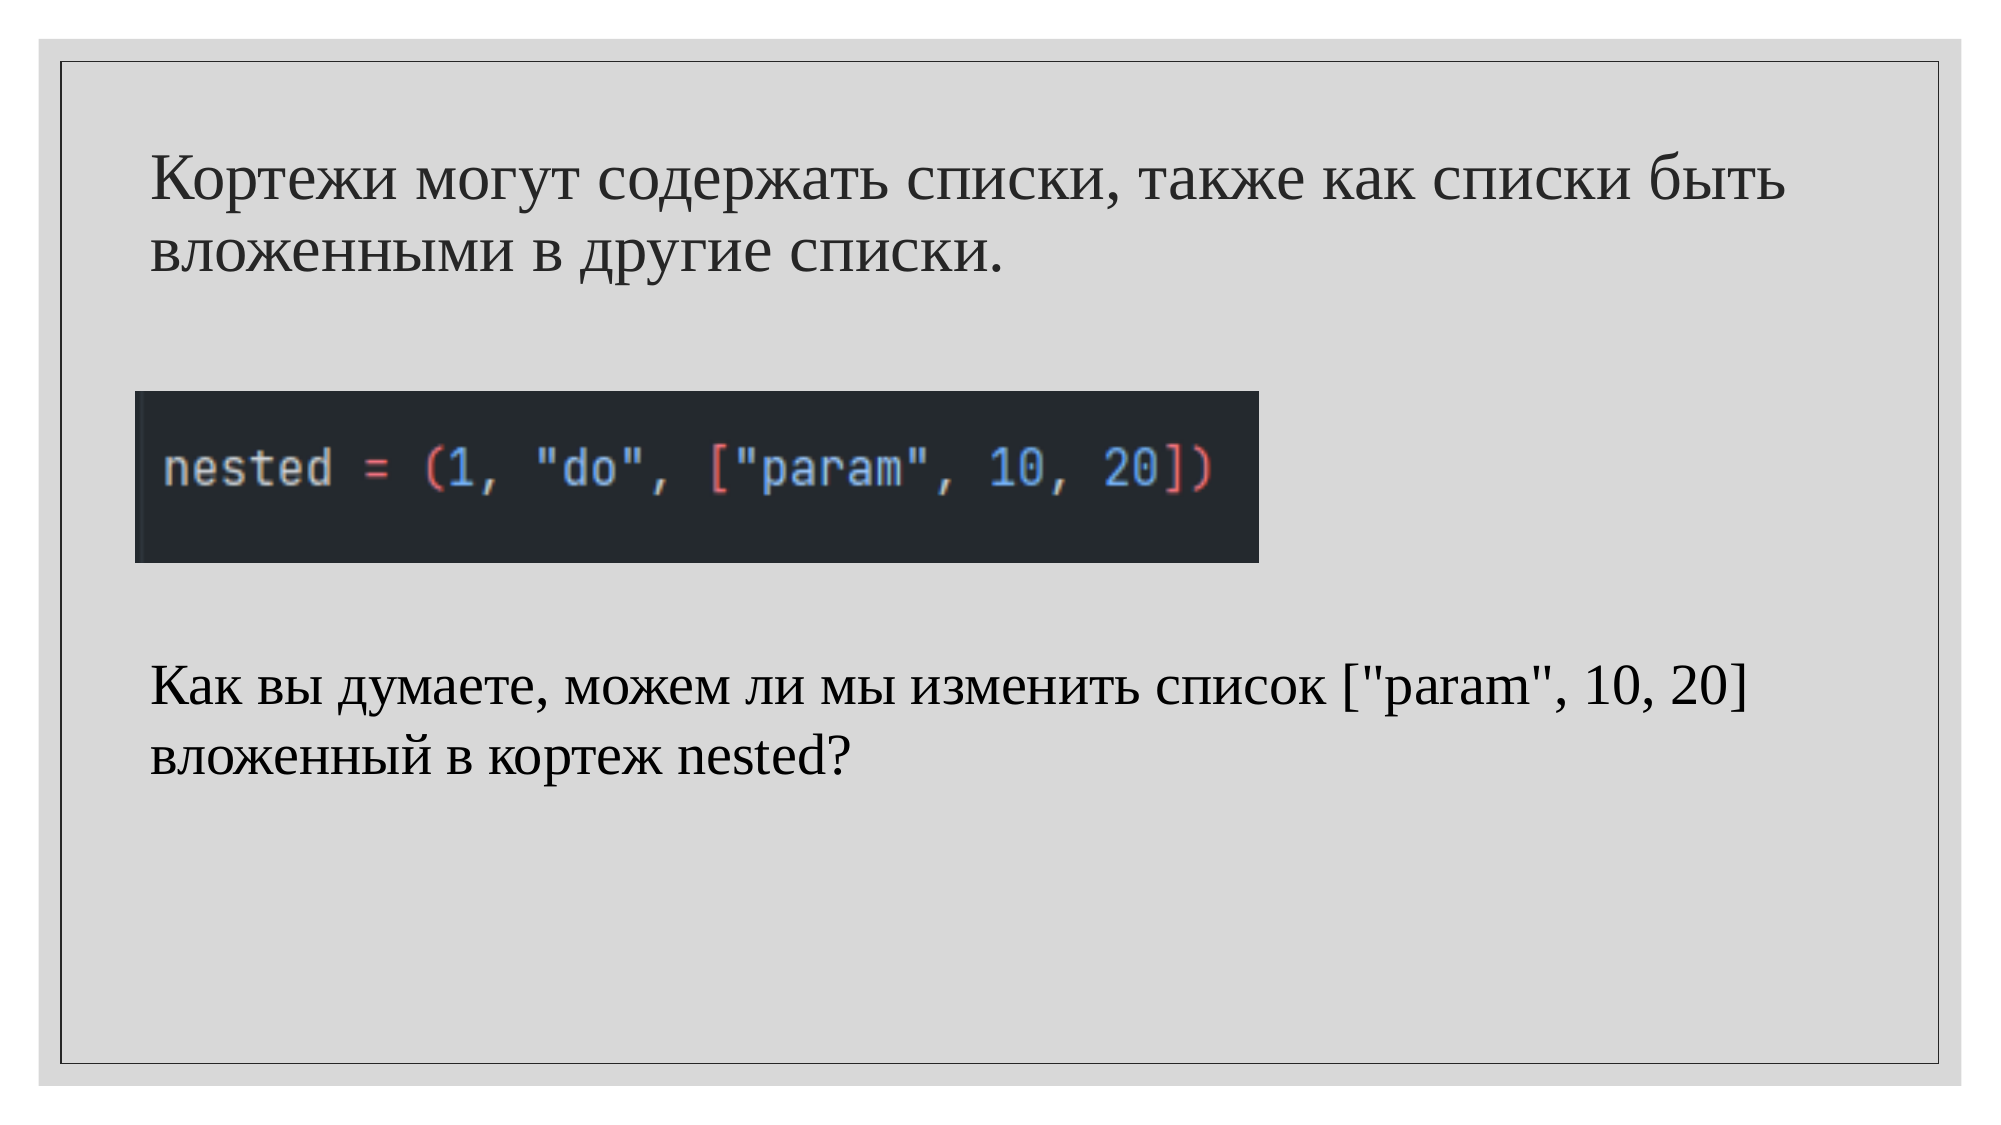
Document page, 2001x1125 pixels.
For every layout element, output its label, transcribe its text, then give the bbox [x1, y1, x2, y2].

picture [135, 391, 1259, 563]
text_box Как вы думаете, можем ли мы изменить список ["param", 10, 20] вложенный в кортеж nested? [135, 639, 1944, 794]
title Кортежи могут содержать списки, также как списки быть вложенными в другие списки. [135, 101, 2000, 327]
